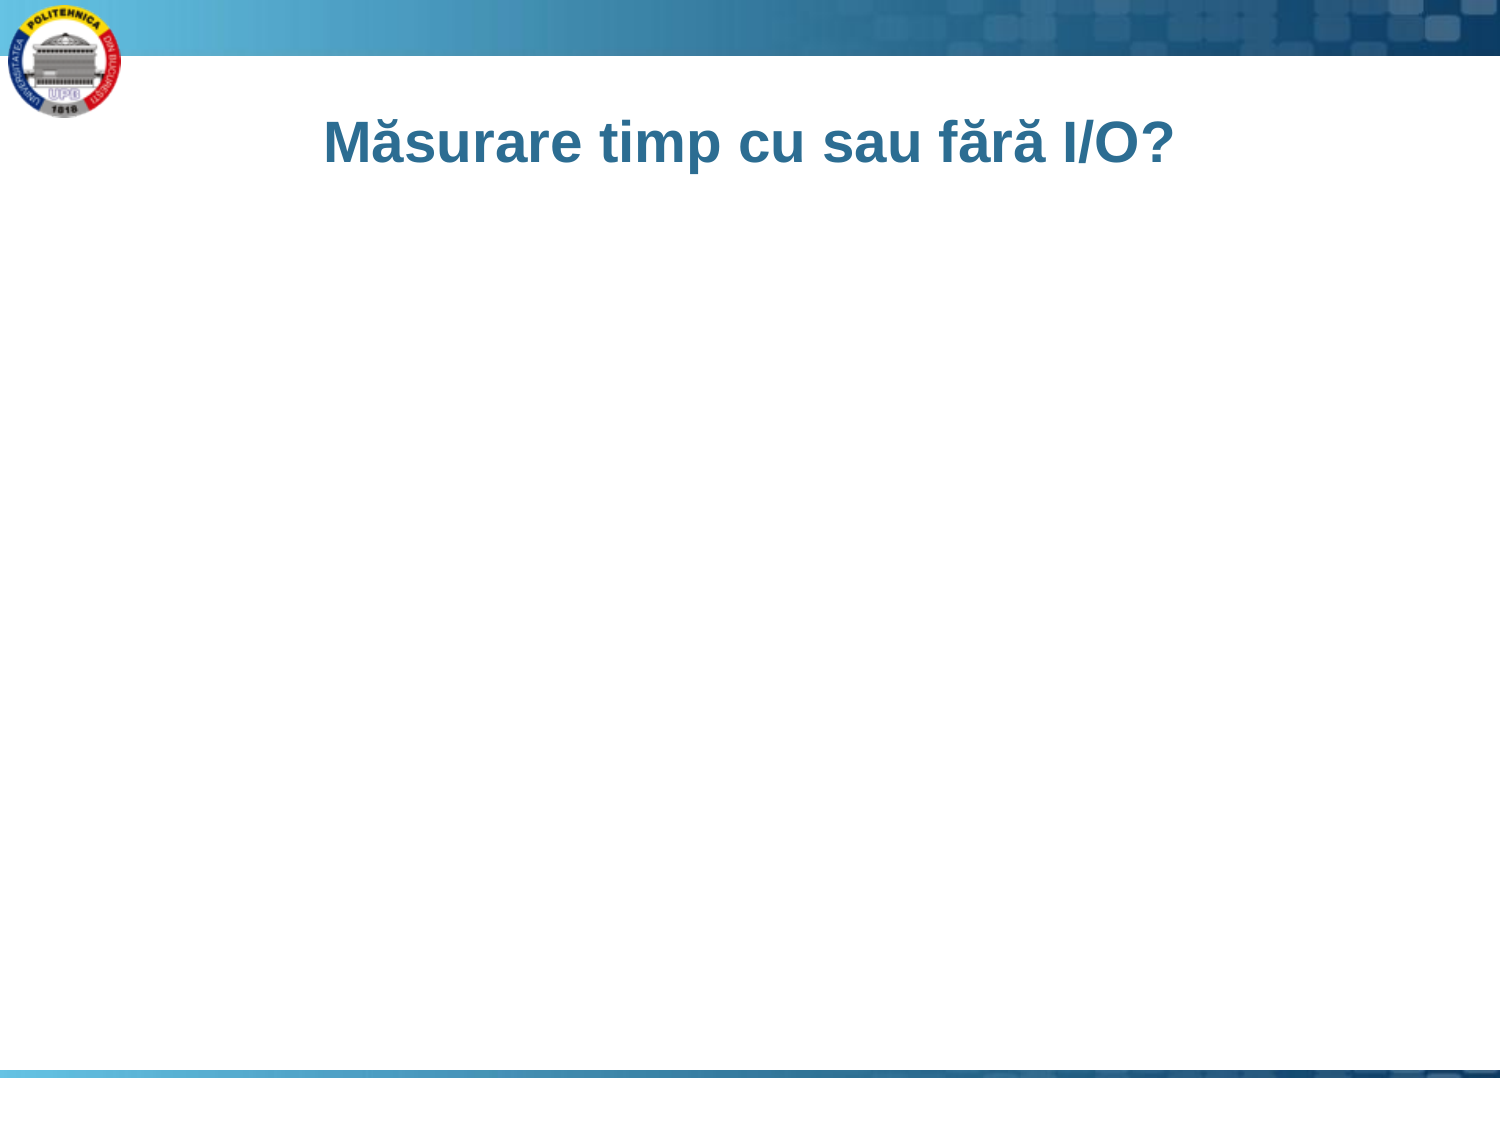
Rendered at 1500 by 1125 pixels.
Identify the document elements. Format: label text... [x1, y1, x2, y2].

picture [0, 1070, 1500, 1078]
picture [0, 0, 1500, 118]
title Măsurare timp cu sau fără I/O? [51, 102, 1449, 178]
